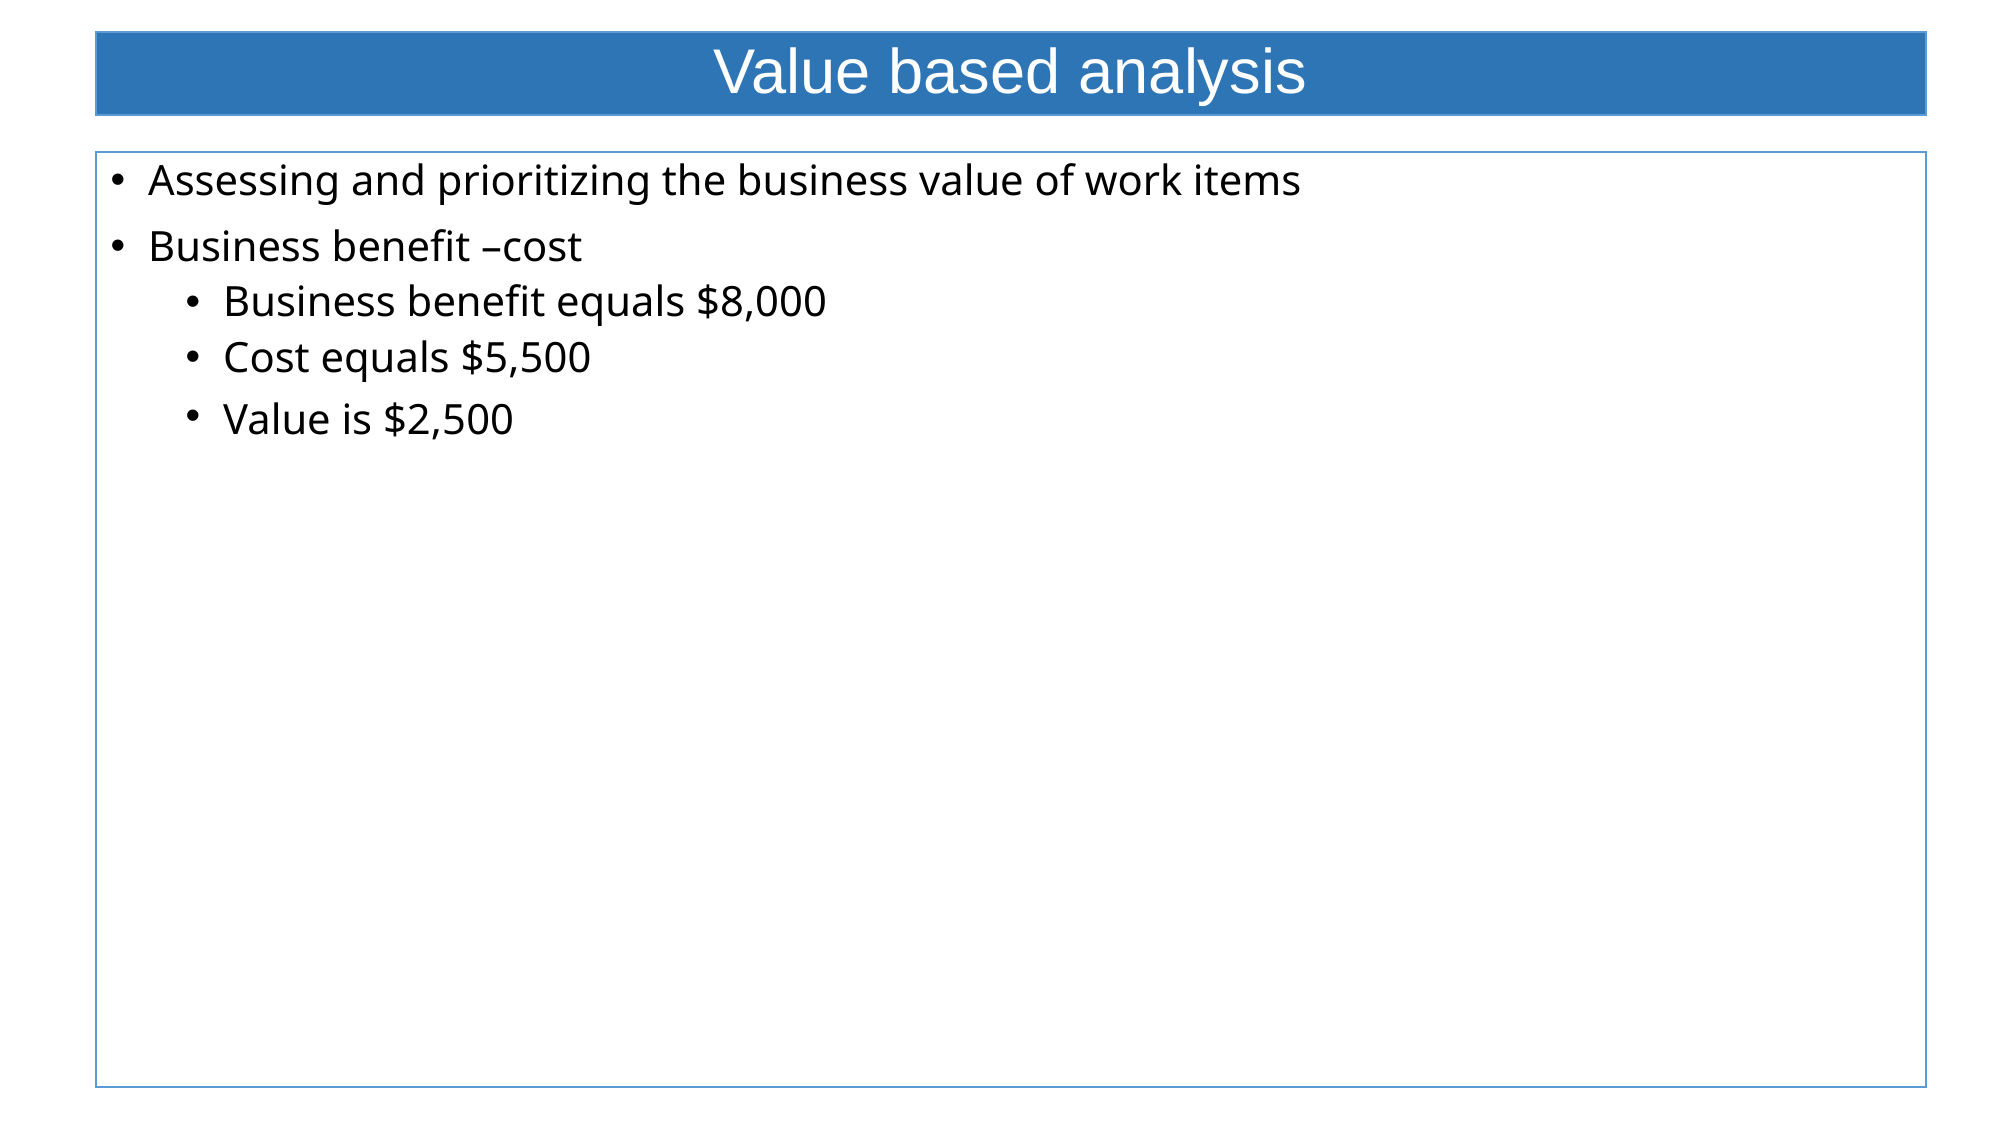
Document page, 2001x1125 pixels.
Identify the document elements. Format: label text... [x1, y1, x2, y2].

list Assessing and prioritizing the business value of work items Business benefit –cost Business benefit equals $8,000 Cost equals $5,500 Value is $2,500 [95, 151, 1927, 1088]
title Value based analysis [95, 31, 1927, 116]
